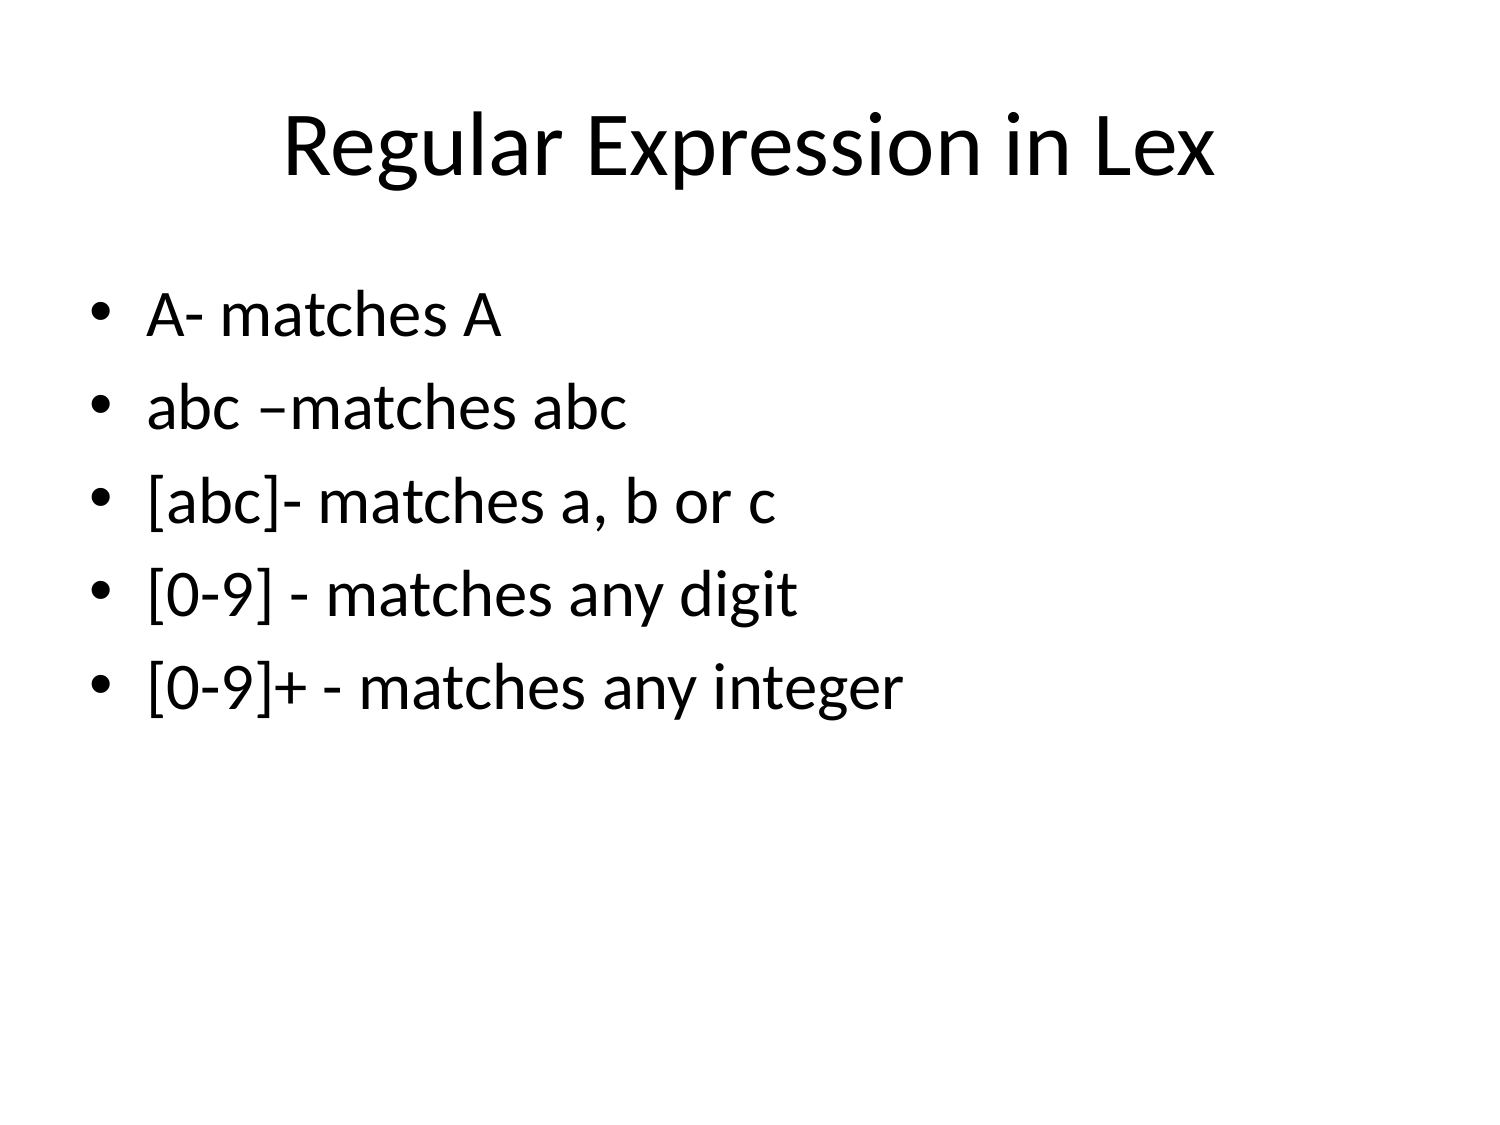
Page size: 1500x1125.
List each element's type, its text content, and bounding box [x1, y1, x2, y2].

text_box A- matches A abc –matches abc [abc]- matches a, b or c [0-9] - matches any digit [0-9]+ - matches any integer [75, 262, 1425, 1005]
text_box Regular Expression in Lex [75, 45, 1425, 233]
